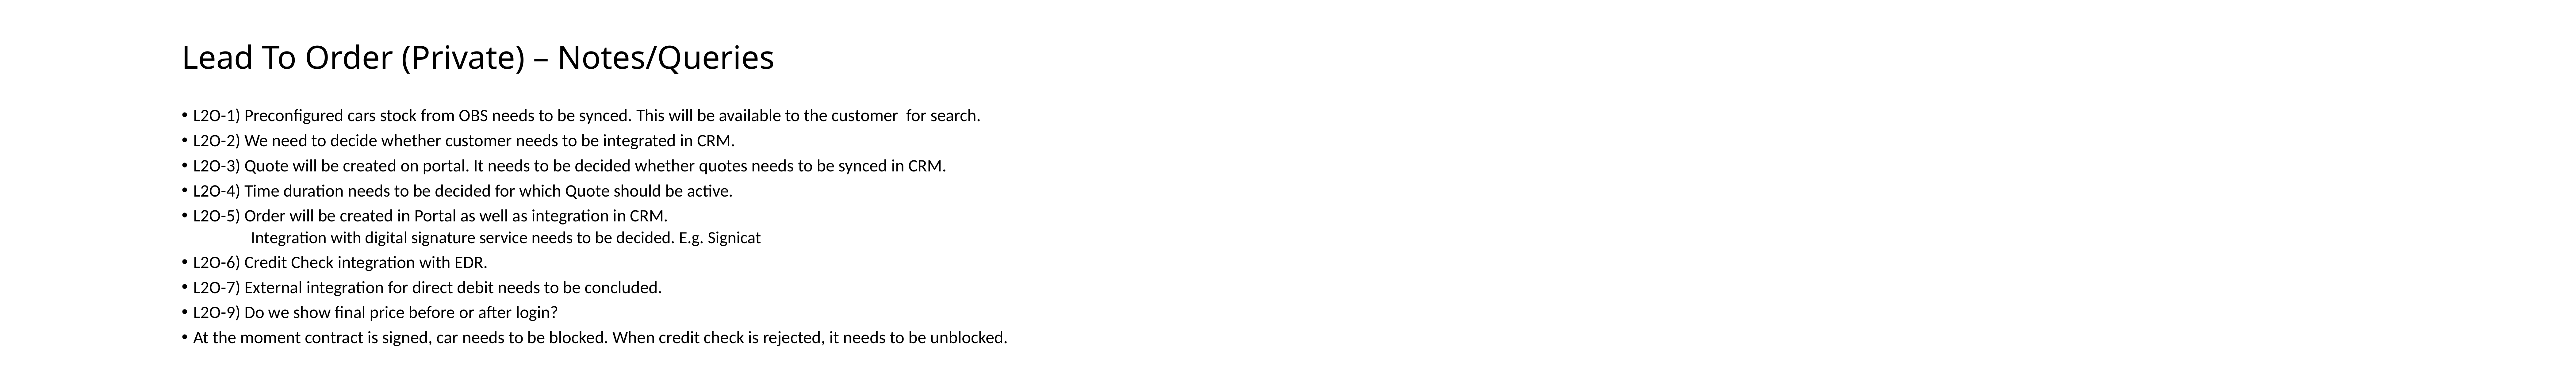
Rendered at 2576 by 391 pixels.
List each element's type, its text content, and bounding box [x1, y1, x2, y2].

text_box Lead To Order (Private) – Notes/Queries [177, 21, 2399, 97]
text_box L2O-1) Preconfigured cars stock from OBS needs to be synced. This will be available to the customer for search. L2O-2) We need to decide whether customer needs to be integrated in CRM. L2O-3) Quote will be created on portal. It needs to be decided whether quotes needs to be synced in CRM. L2O-4) Time duration needs to be decided for which Quote should be active. L2O-5) Order will be created in Portal as well as integration in CRM. Integration with digital signature service needs to be decided. E.g. Signicat L2O-6) Credit Check integration with EDR. L2O-7) External integration for direct debit needs to be concluded. L2O-9) Do we show final price before or after login? At the moment contract is signed, car needs to be blocked. When credit check is rejected, it needs to be unblocked. [177, 104, 2399, 352]
